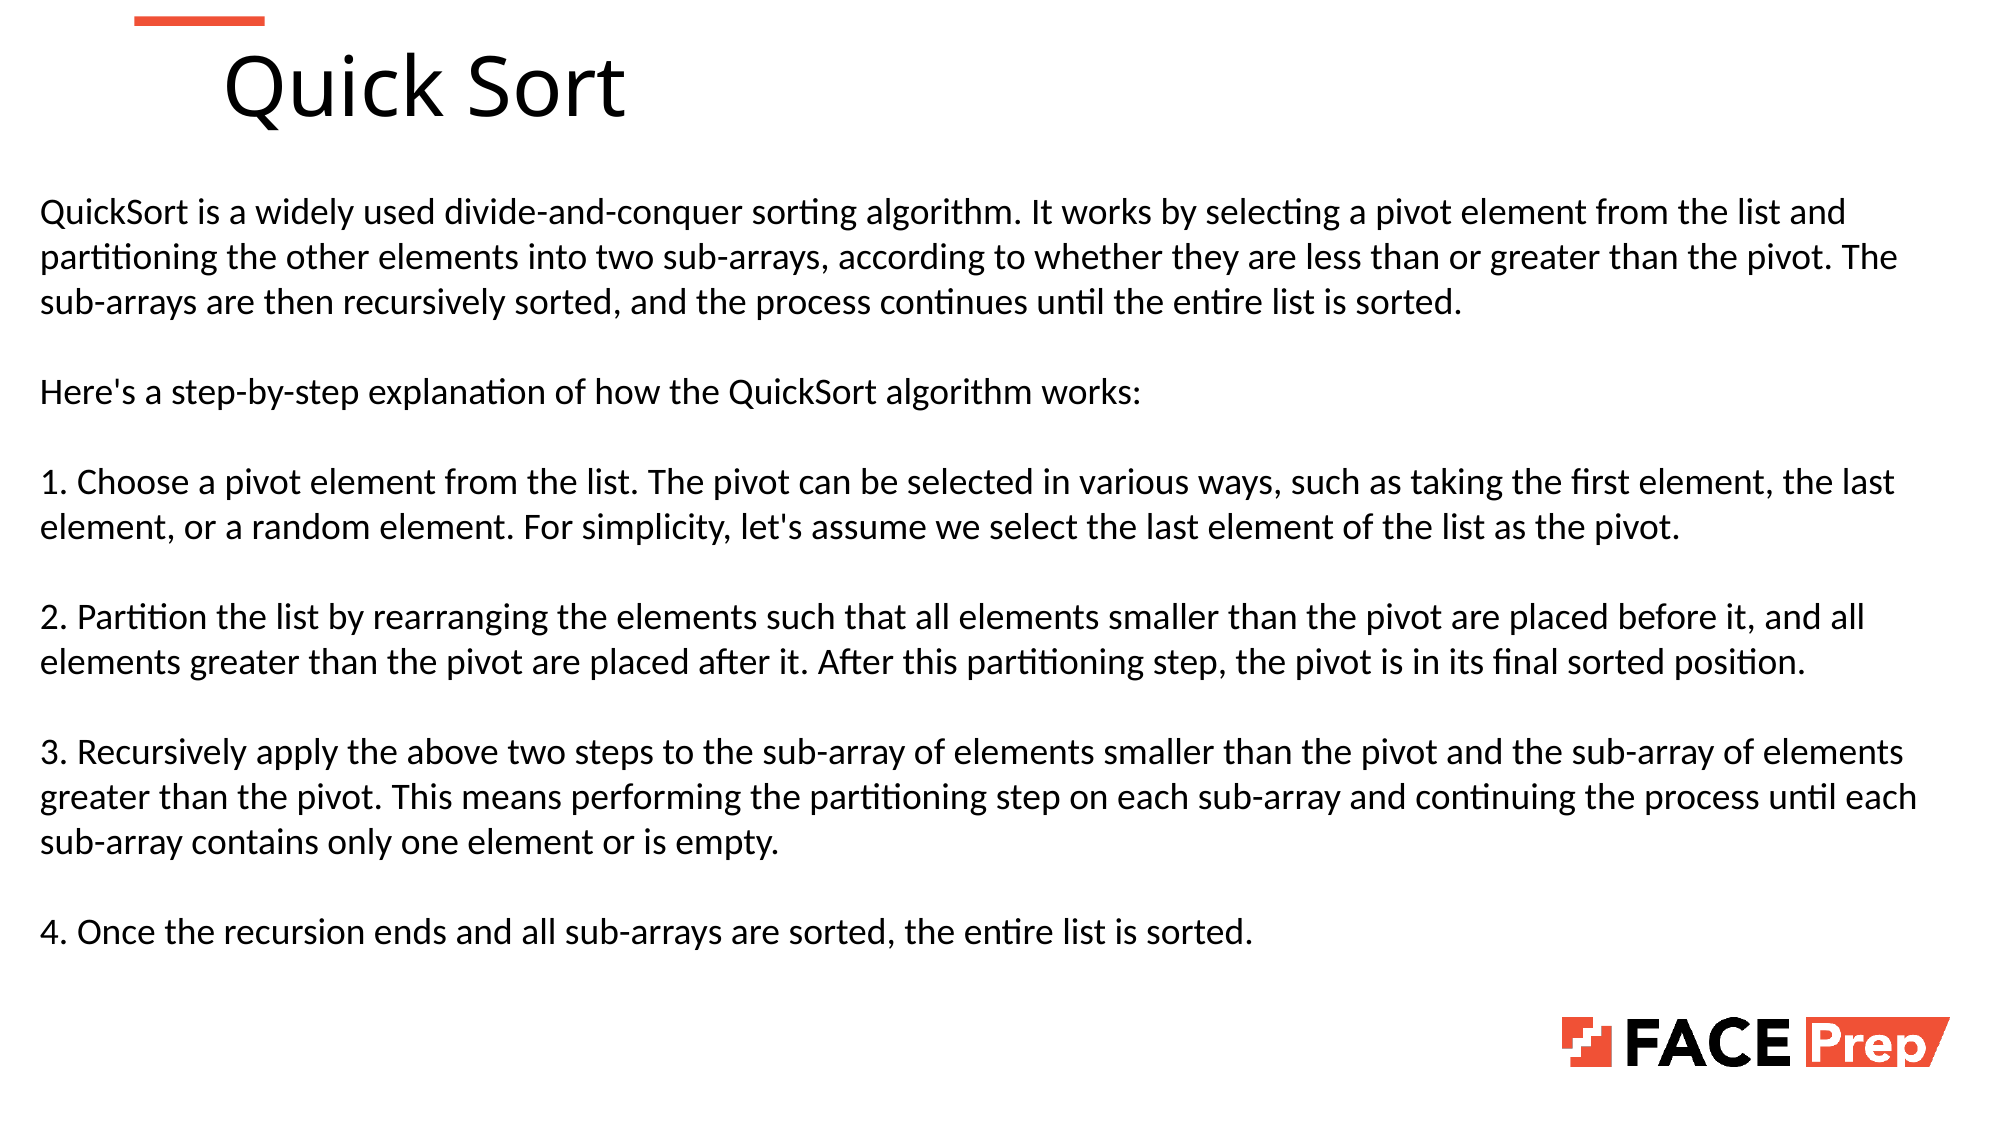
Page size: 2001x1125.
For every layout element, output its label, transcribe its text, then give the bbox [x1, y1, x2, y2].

text_box QuickSort is a widely used divide-and-conquer sorting algorithm. It works by selecting a pivot element from the list and partitioning the other elements into two sub-arrays, according to whether they are less than or greater than the pivot. The sub-arrays are then recursively sorted, and the process continues until the entire list is sorted. Here's a step-by-step explanation of how the QuickSort algorithm works: 1. Choose a pivot element from the list. The pivot can be selected in various ways, such as taking the first element, the last element, or a random element. For simplicity, let's assume we select the last element of the list as the pivot. 2. Partition the list by rearranging the elements such that all elements smaller than the pivot are placed before it, and all elements greater than the pivot are placed after it. After this partitioning step, the pivot is in its final sorted position. 3. Recursively apply the above two steps to the sub-array of elements smaller than the pivot and the sub-array of elements greater than the pivot. This means performing the partitioning step on each sub-array and continuing the process until each sub-array contains only one element or is empty. 4. Once the recursion ends and all sub-arrays are sorted, the entire list is sorted. [25, 179, 1978, 1005]
picture [1562, 1017, 1950, 1067]
text_box Quick Sort [207, 25, 1000, 141]
text_box [133, 15, 266, 27]
